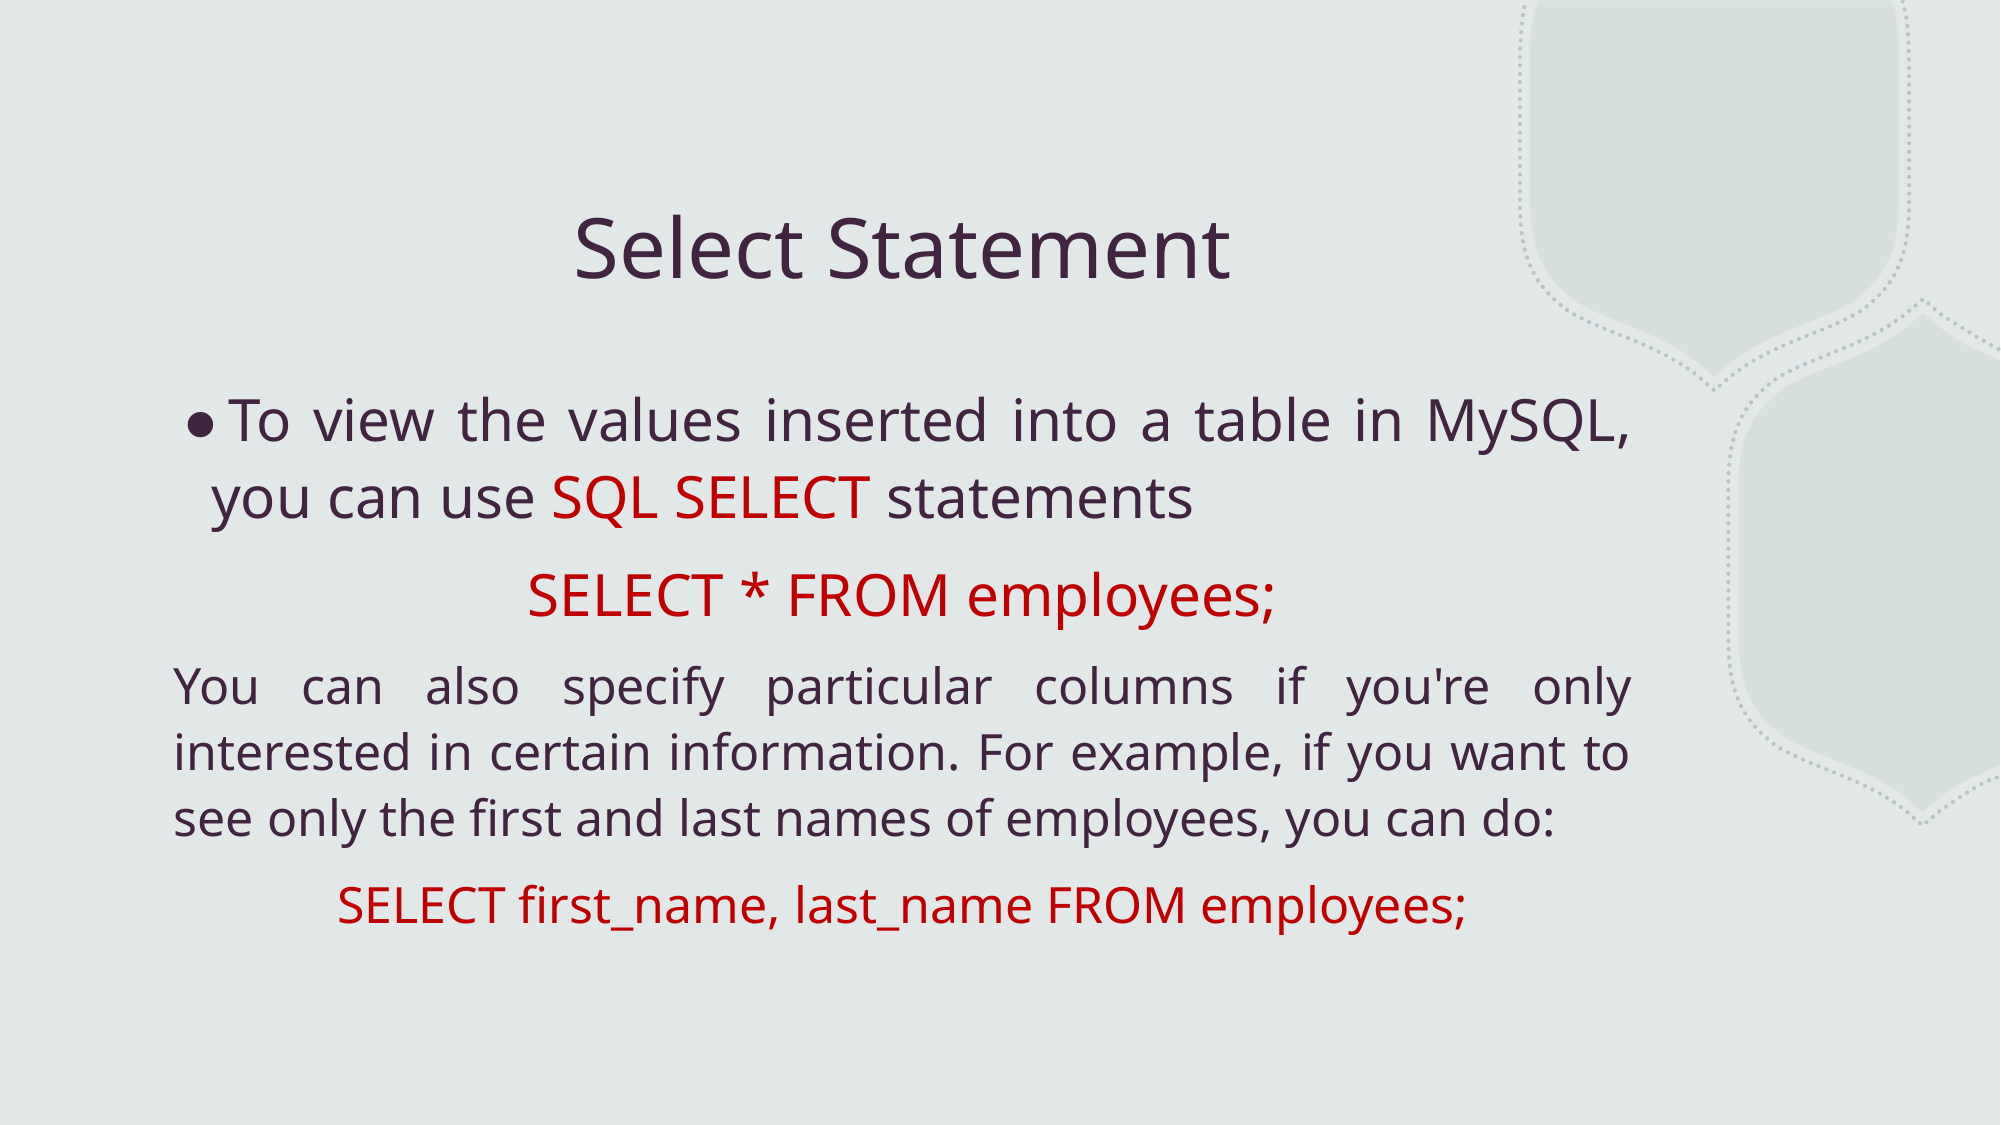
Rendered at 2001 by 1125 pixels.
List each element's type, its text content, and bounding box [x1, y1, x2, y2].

title Select Statement [158, 157, 1648, 332]
list To view the values inserted into a table in MySQL, you can use SQL SELECT statements SELECT * FROM employees; You can also specify particular columns if you're only interested in certain information. For example, if you want to see only the first and last names of employees, you can do: SELECT first_name, last_name FROM employees; [158, 368, 1648, 968]
